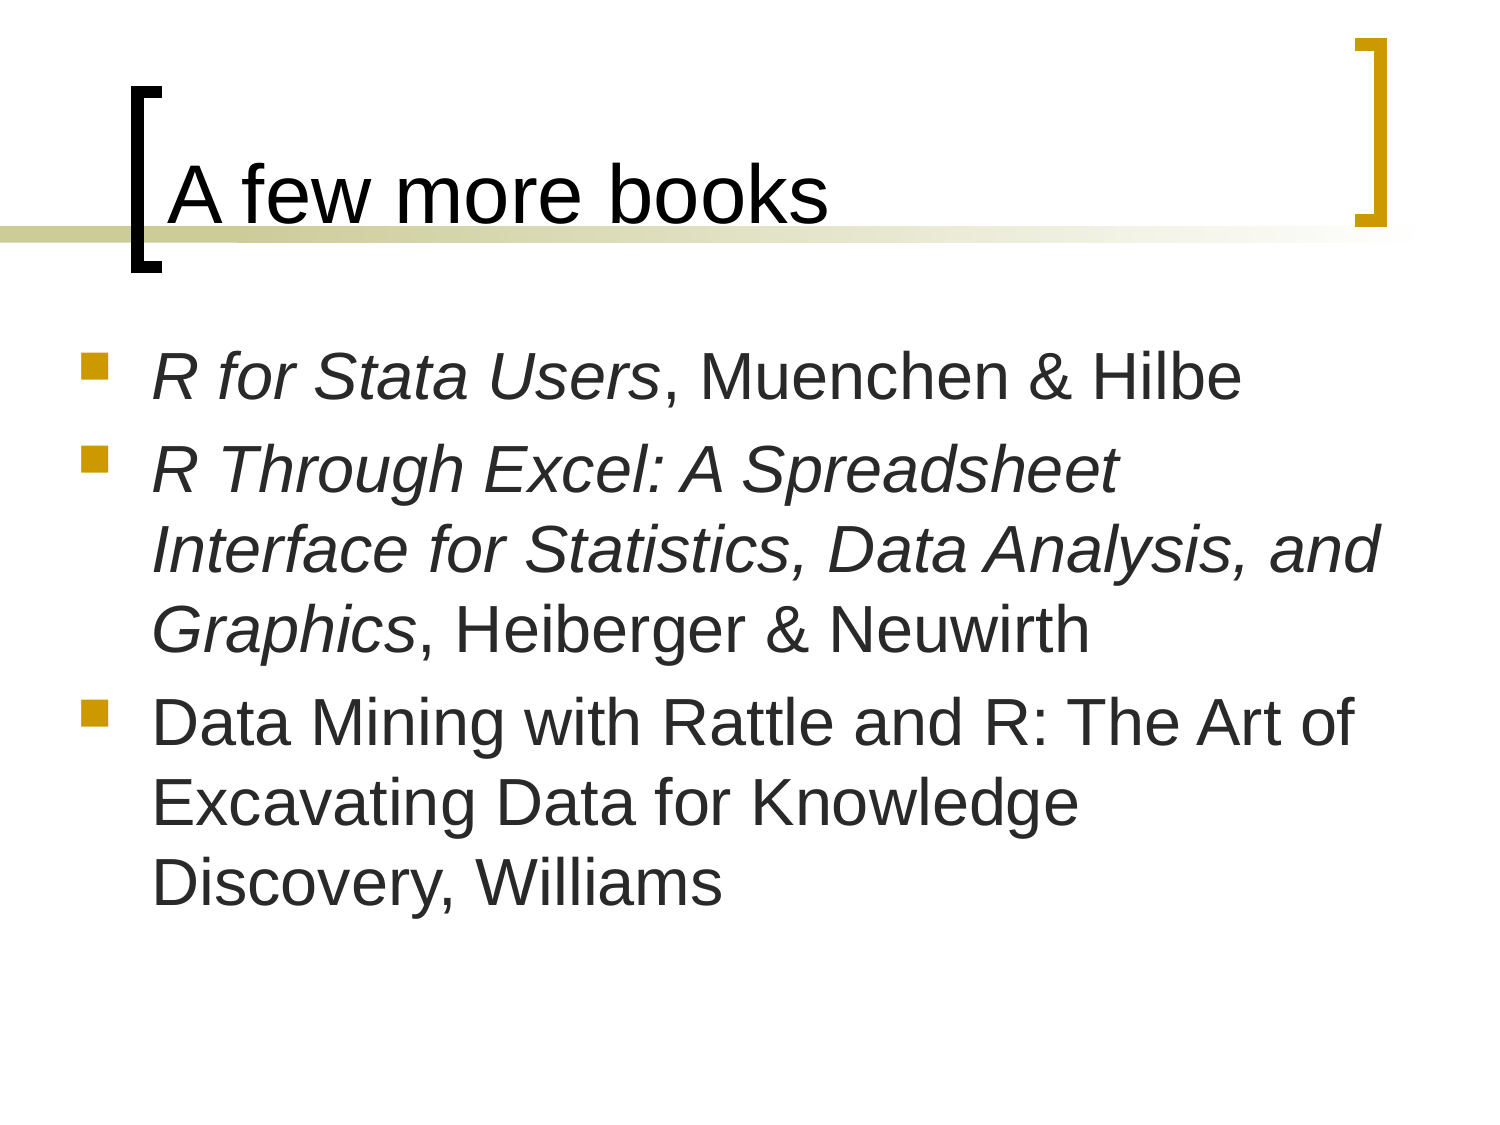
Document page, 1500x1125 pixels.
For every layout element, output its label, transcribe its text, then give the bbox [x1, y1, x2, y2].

list R for Stata Users, Muenchen & Hilbe R Through Excel: A Spreadsheet Interface for Statistics, Data Analysis, and Graphics, Heiberger & Neuwirth Data Mining with Rattle and R: The Art of Excavating Data for Knowledge Discovery, Williams [62, 324, 1413, 1063]
title A few more books [152, 15, 1328, 248]
